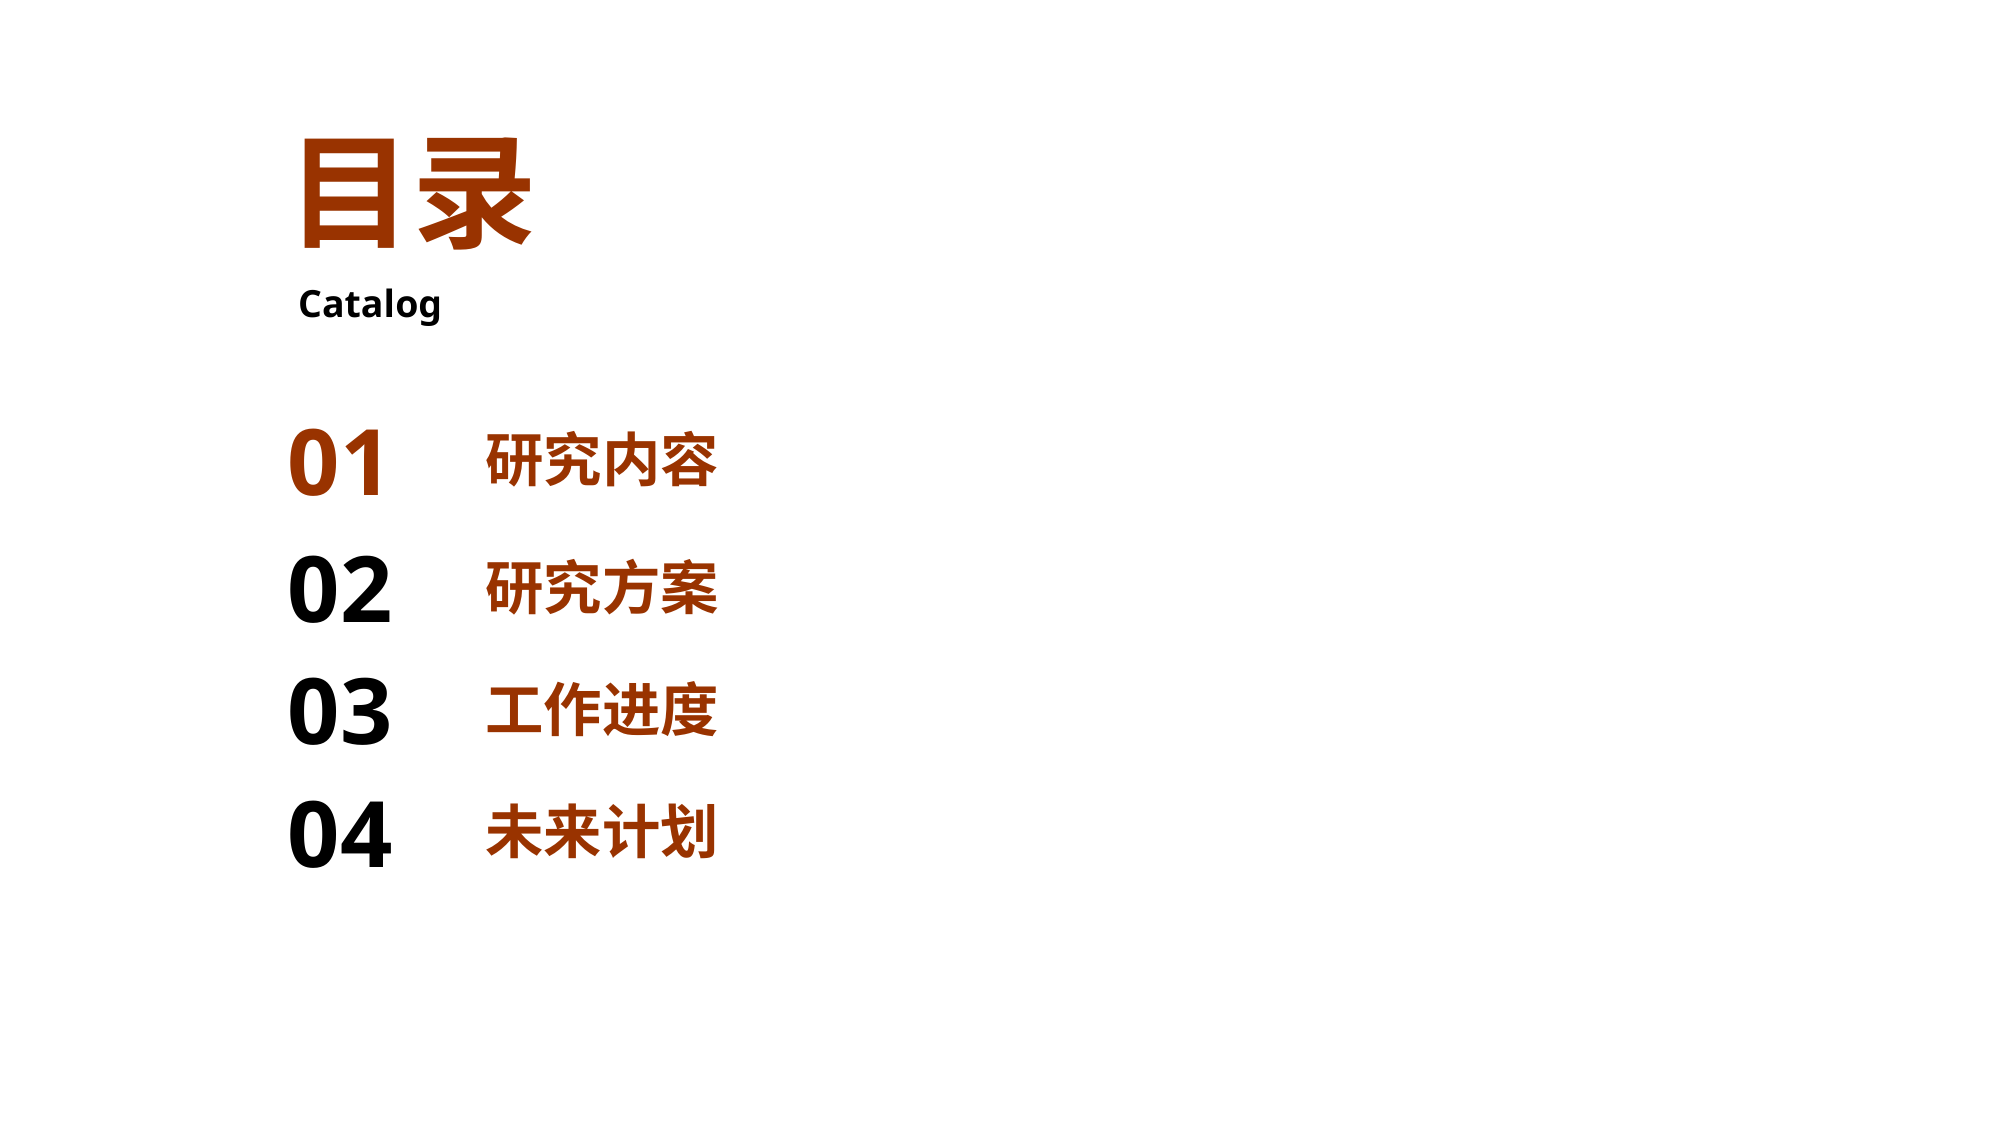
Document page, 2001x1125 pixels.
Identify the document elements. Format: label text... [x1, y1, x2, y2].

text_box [272, 395, 791, 523]
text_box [272, 523, 791, 645]
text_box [272, 768, 791, 895]
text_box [272, 645, 791, 768]
text_box 目录 [272, 106, 625, 272]
text_box Catalog [283, 273, 791, 333]
